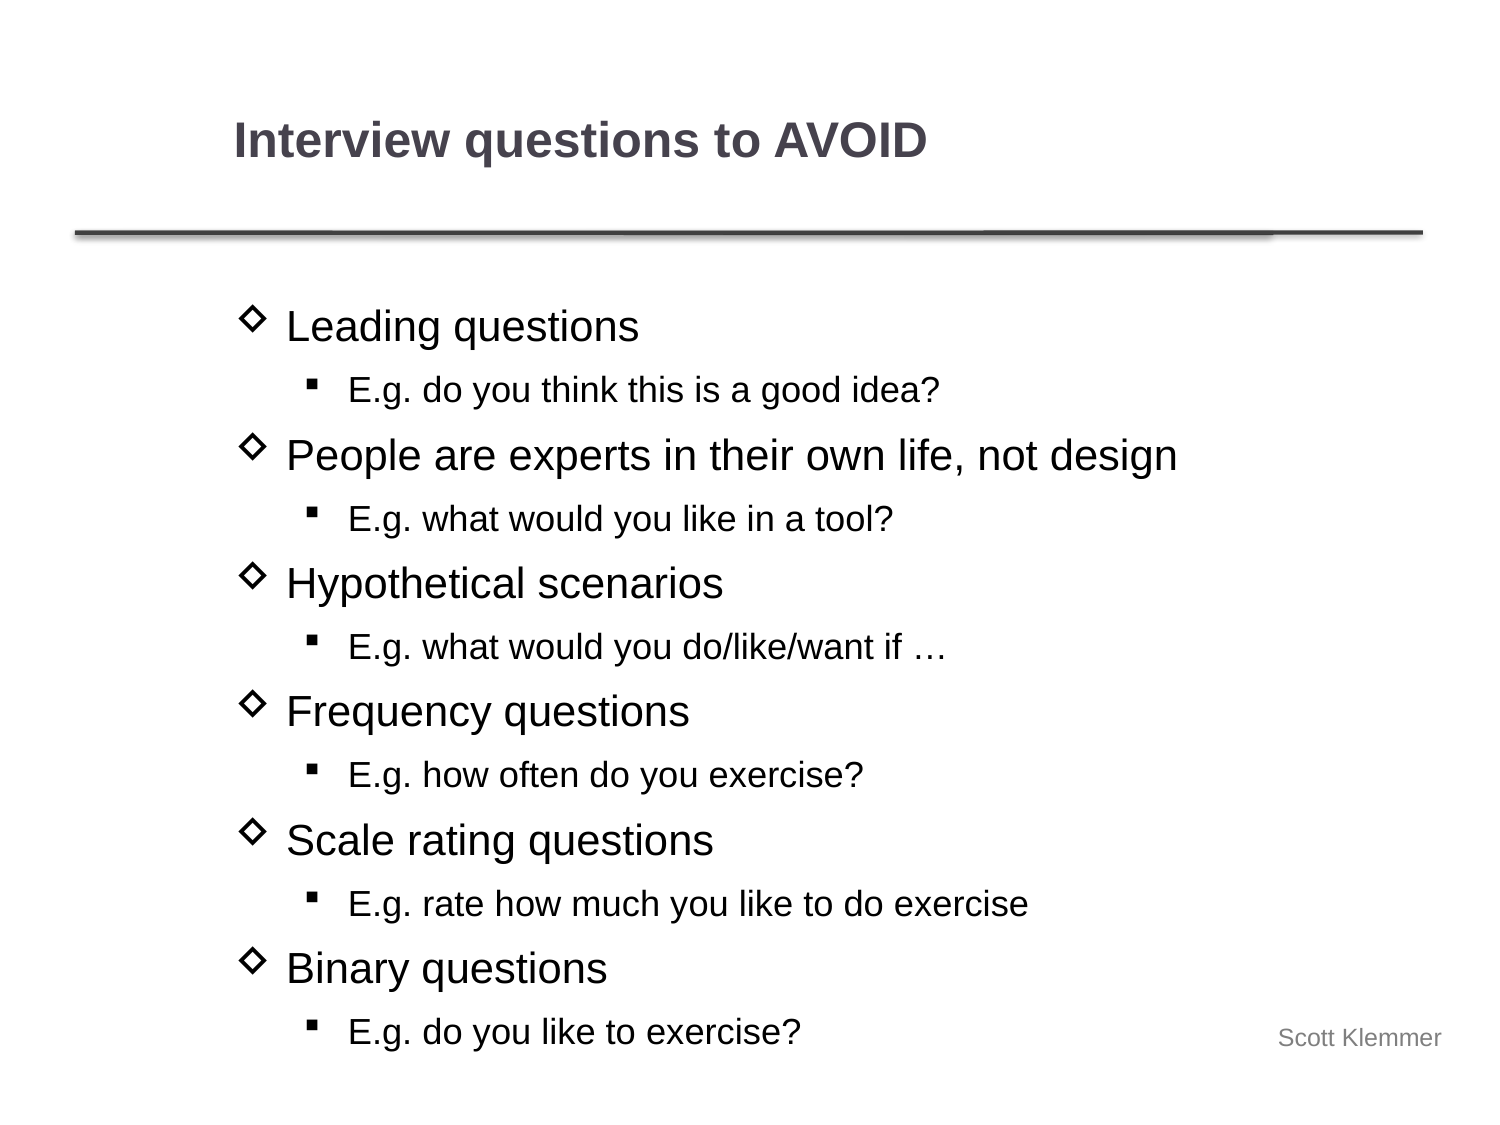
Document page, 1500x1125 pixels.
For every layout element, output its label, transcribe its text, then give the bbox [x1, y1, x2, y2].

title Interview questions to AVOID [218, 77, 1412, 197]
list Leading questions E.g. do you think this is a good idea? People are experts in their own life, not design E.g. what would you like in a tool? Hypothetical scenarios E.g. what would you do/like/want if … Frequency questions E.g. how often do you exercise? Scale rating questions E.g. rate how much you like to do exercise Binary questions E.g. do you like to exercise? [218, 290, 1412, 1060]
text_box Scott Klemmer [1263, 1013, 1457, 1059]
